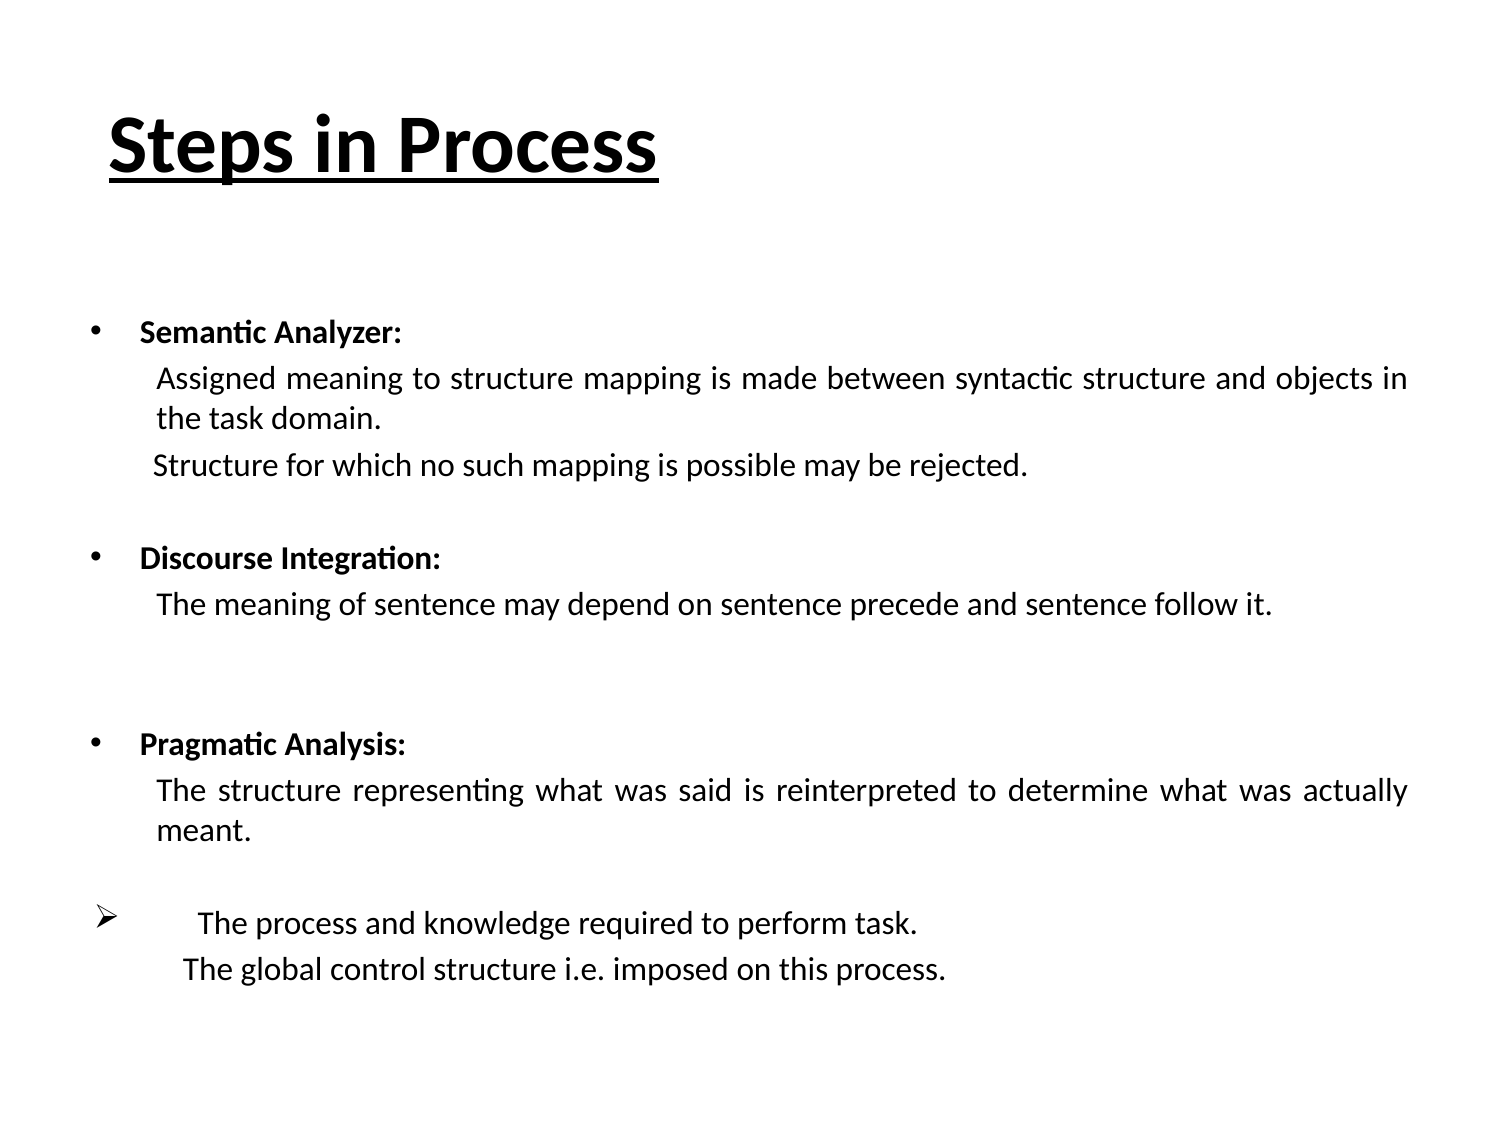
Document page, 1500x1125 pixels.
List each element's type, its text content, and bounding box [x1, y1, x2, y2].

title Steps in Process [75, 45, 1425, 233]
list Semantic Analyzer: Assigned meaning to structure mapping is made between syntactic structure and objects in the task domain. Structure for which no such mapping is possible may be rejected. Discourse Integration: The meaning of sentence may depend on sentence precede and sentence follow it. Pragmatic Analysis: The structure representing what was said is reinterpreted to determine what was actually meant. The process and knowledge required to perform task. The global control structure i.e. imposed on this process. [75, 262, 1425, 1005]
